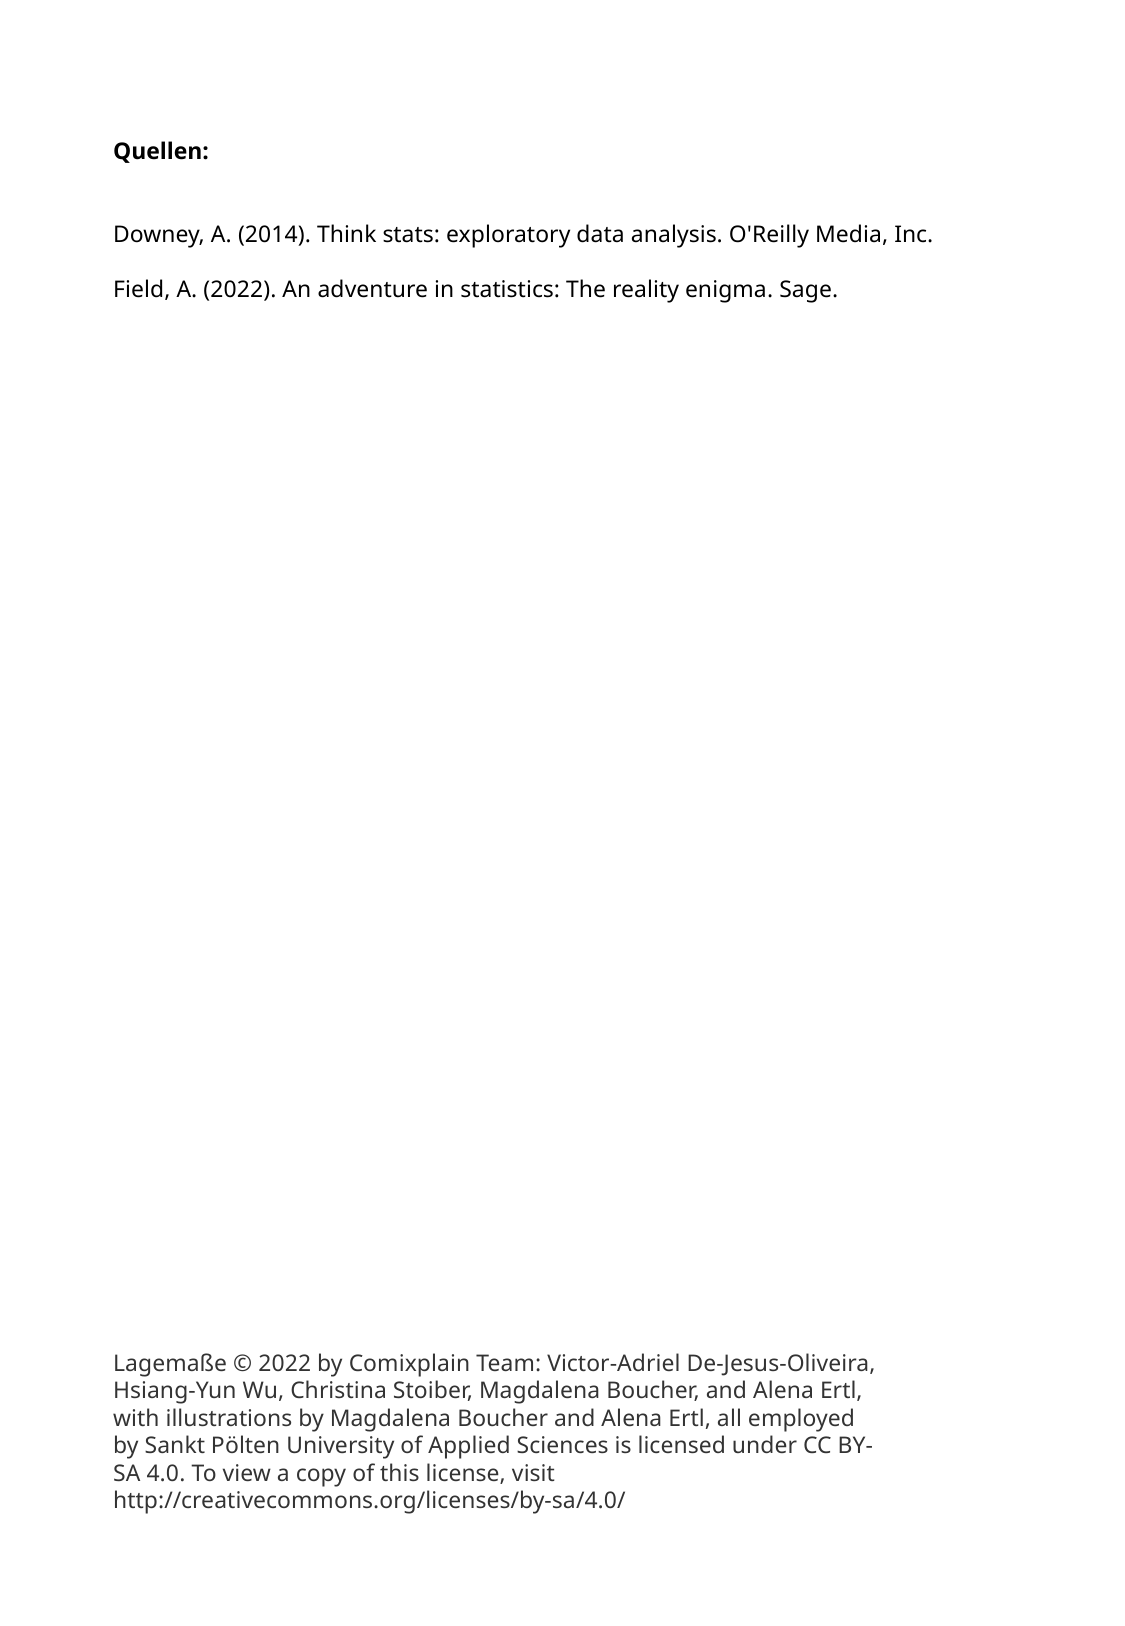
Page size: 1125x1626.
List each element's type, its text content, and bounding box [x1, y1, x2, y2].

text_box Quellen: Downey, A. (2014). Think stats: exploratory data analysis. O'Reilly Media, Inc. Field, A. (2022). An adventure in statistics: The reality enigma. Sage. [98, 129, 1047, 310]
text_box Lagemaße © 2022 by Comixplain Team: Victor-Adriel De-Jesus-Oliveira, Hsiang-Yun Wu, Christina Stoiber, Magdalena Boucher, and Alena Ertl, with illustrations by Magdalena Boucher and Alena Ertl, all employed by Sankt Pölten University of Applied Sciences is licensed under CC BY-SA 4.0. To view a copy of this license, visit http://creativecommons.org/licenses/by-sa/4.0/ [98, 1341, 896, 1521]
